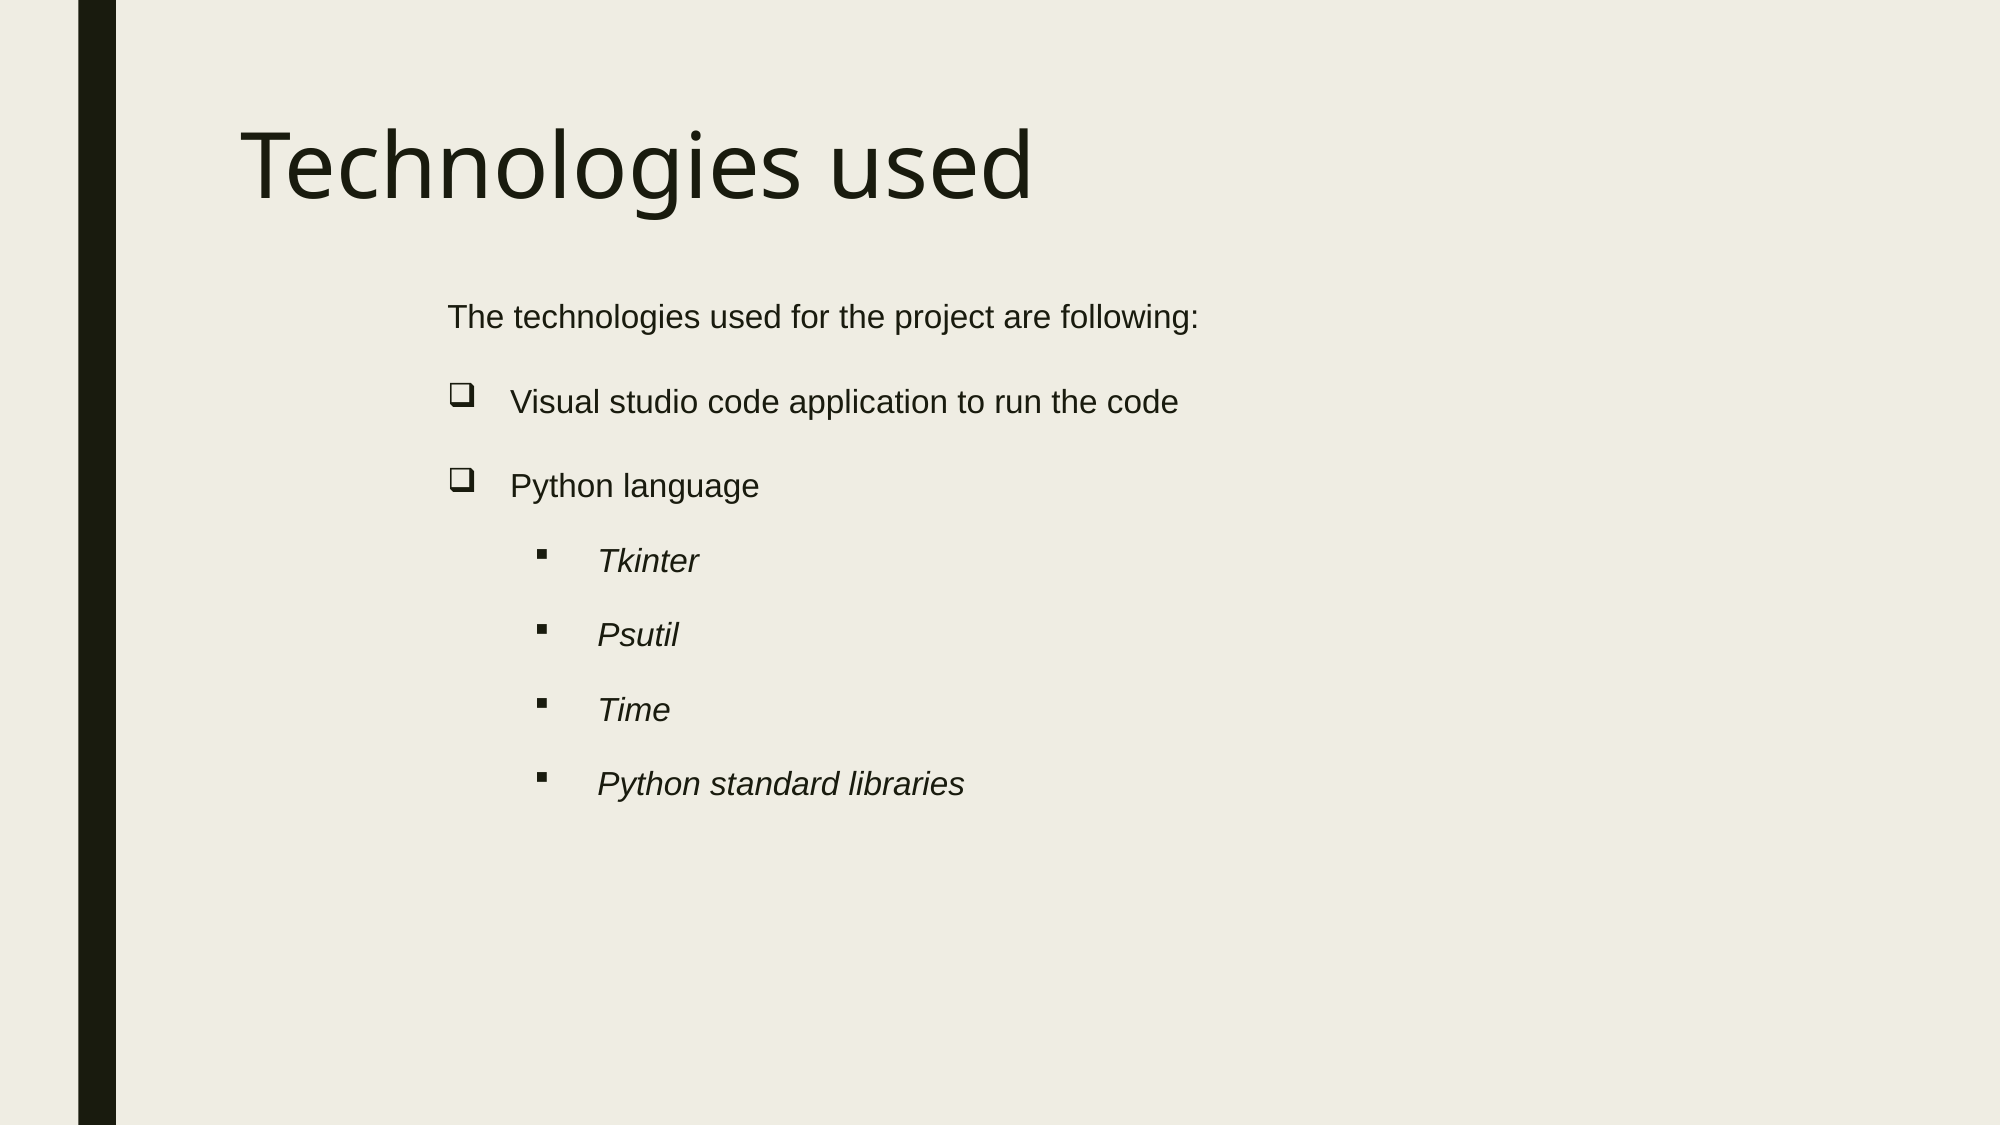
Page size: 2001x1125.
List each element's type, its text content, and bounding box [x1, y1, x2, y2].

list The technologies used for the project are following: Visual studio code application to run the code Python language Tkinter Psutil Time Python standard libraries [432, 267, 1755, 981]
title Technologies used [225, 112, 1800, 357]
